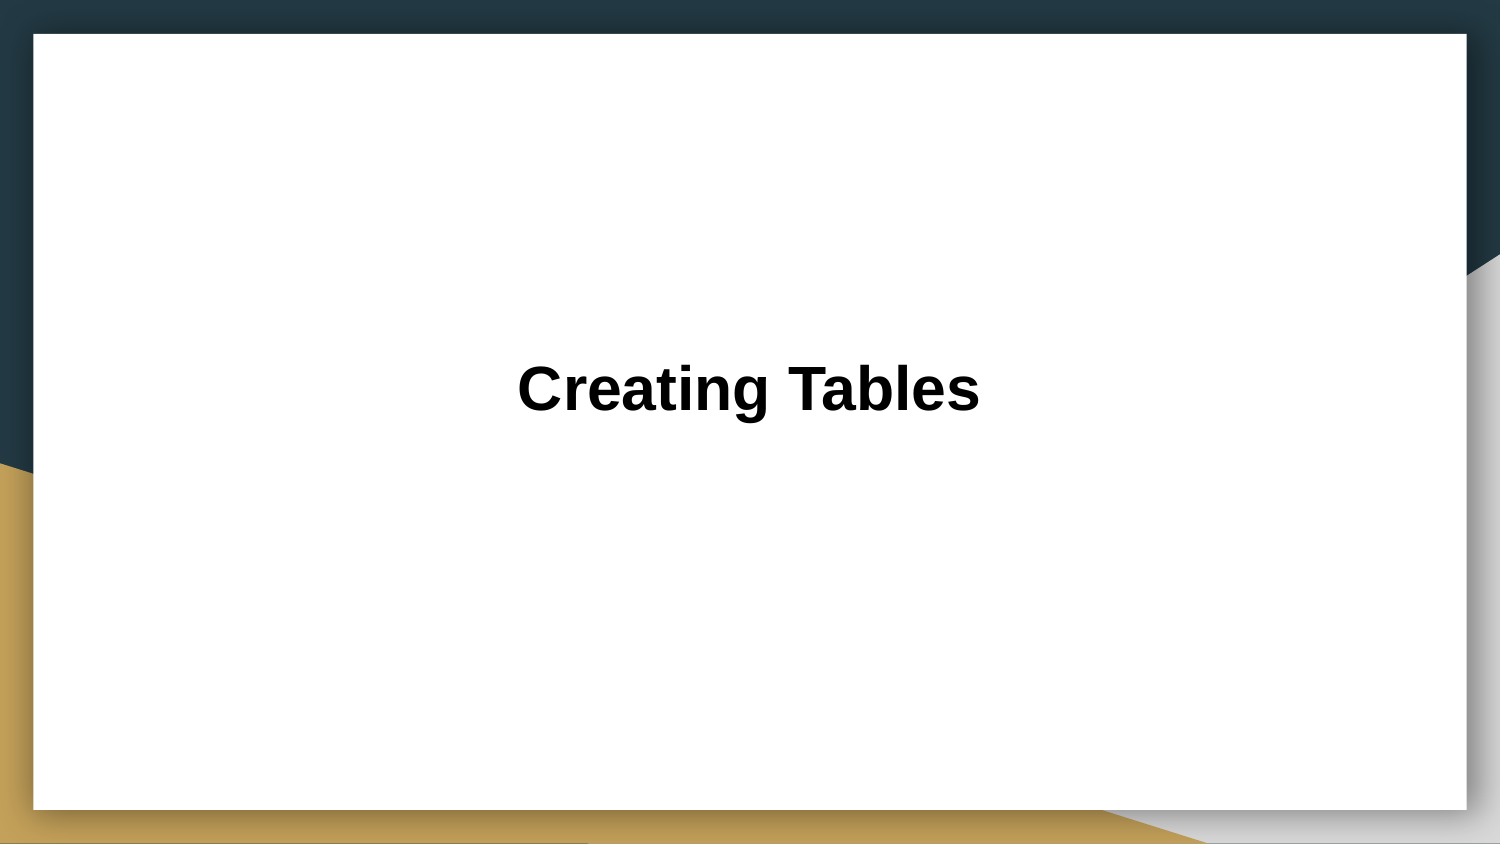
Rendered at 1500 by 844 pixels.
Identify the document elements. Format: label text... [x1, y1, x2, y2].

title Creating Tables [134, 333, 1366, 482]
